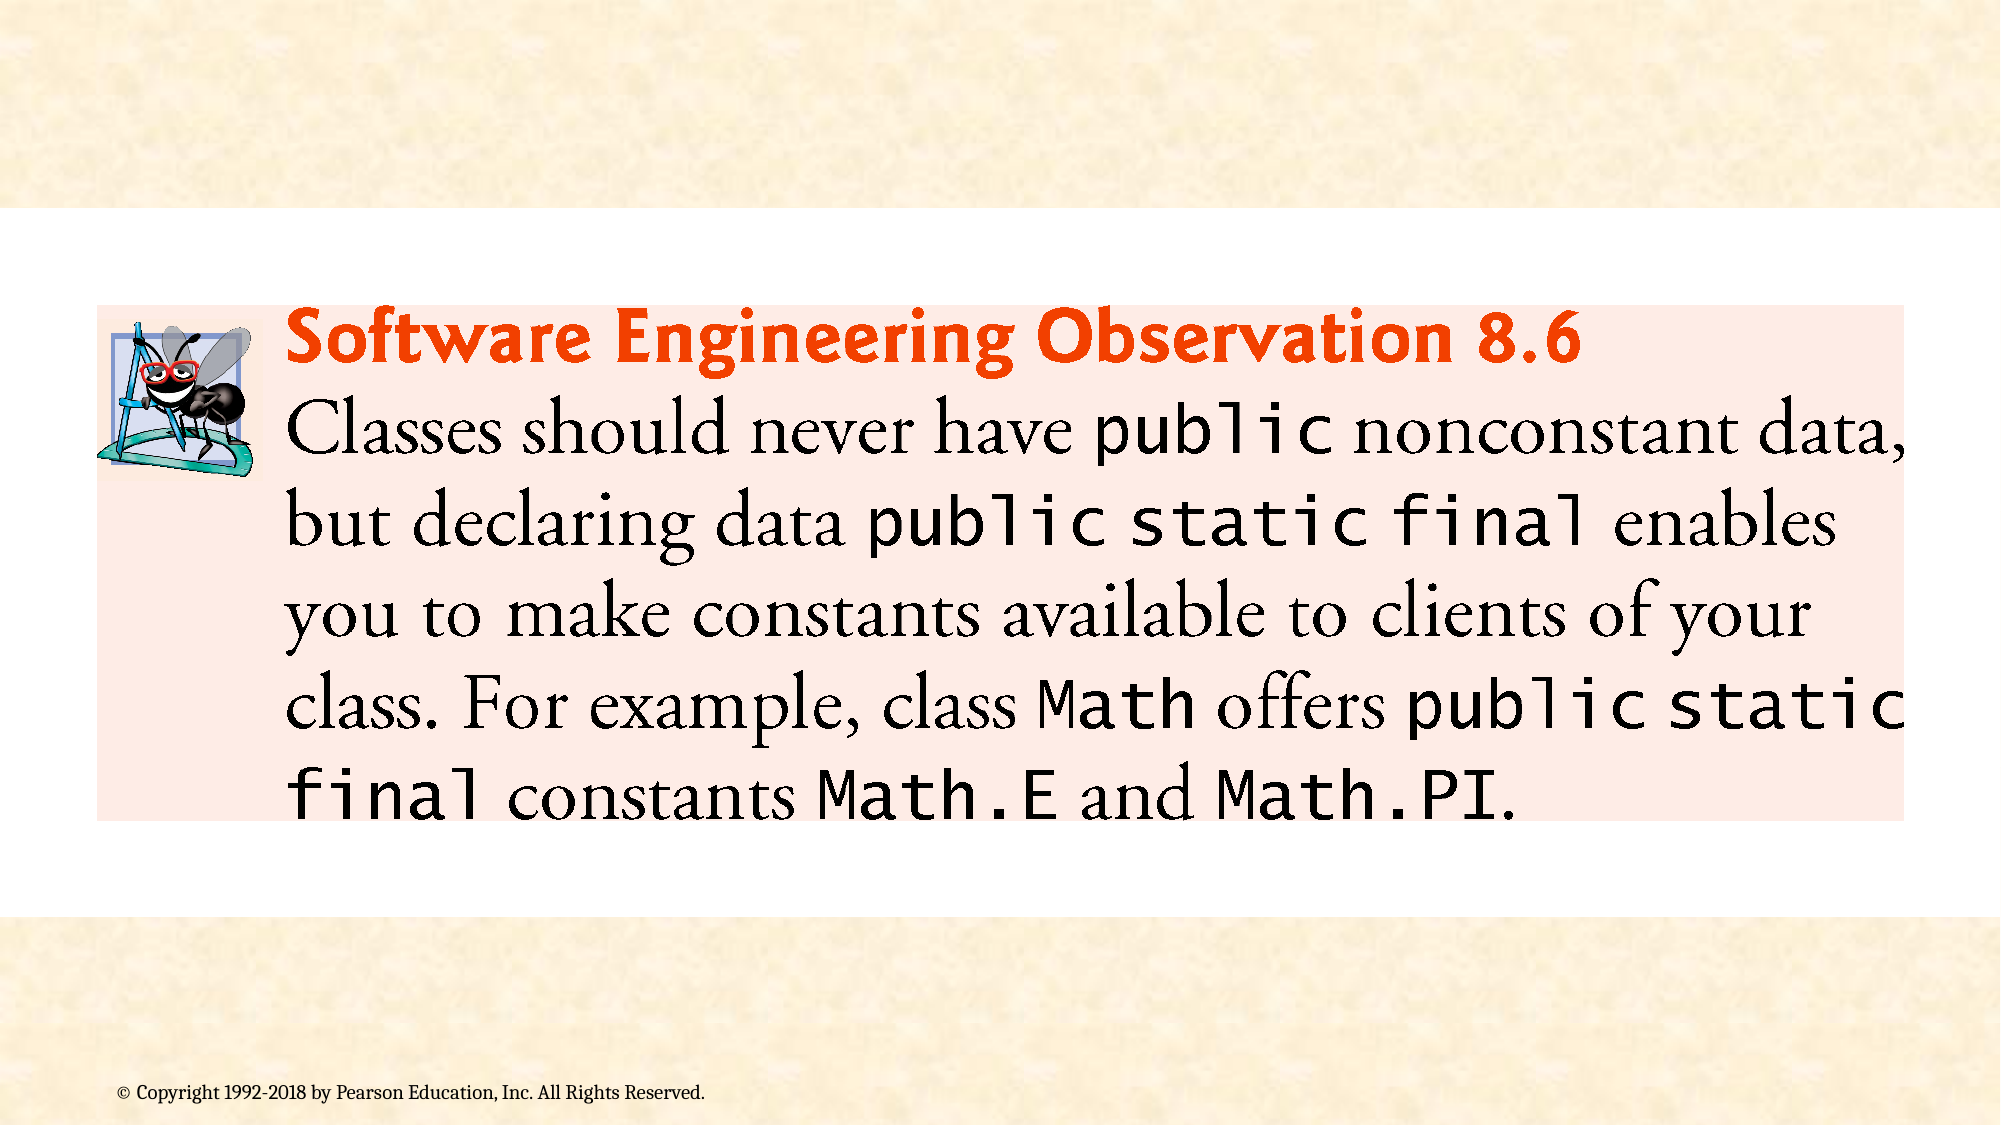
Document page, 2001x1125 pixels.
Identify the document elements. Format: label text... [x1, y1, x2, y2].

picture [0, 0, 2001, 1125]
footer © Copyright 1992-2018 by Pearson Education, Inc. All Rights Reserved. [99, 1051, 1473, 1112]
